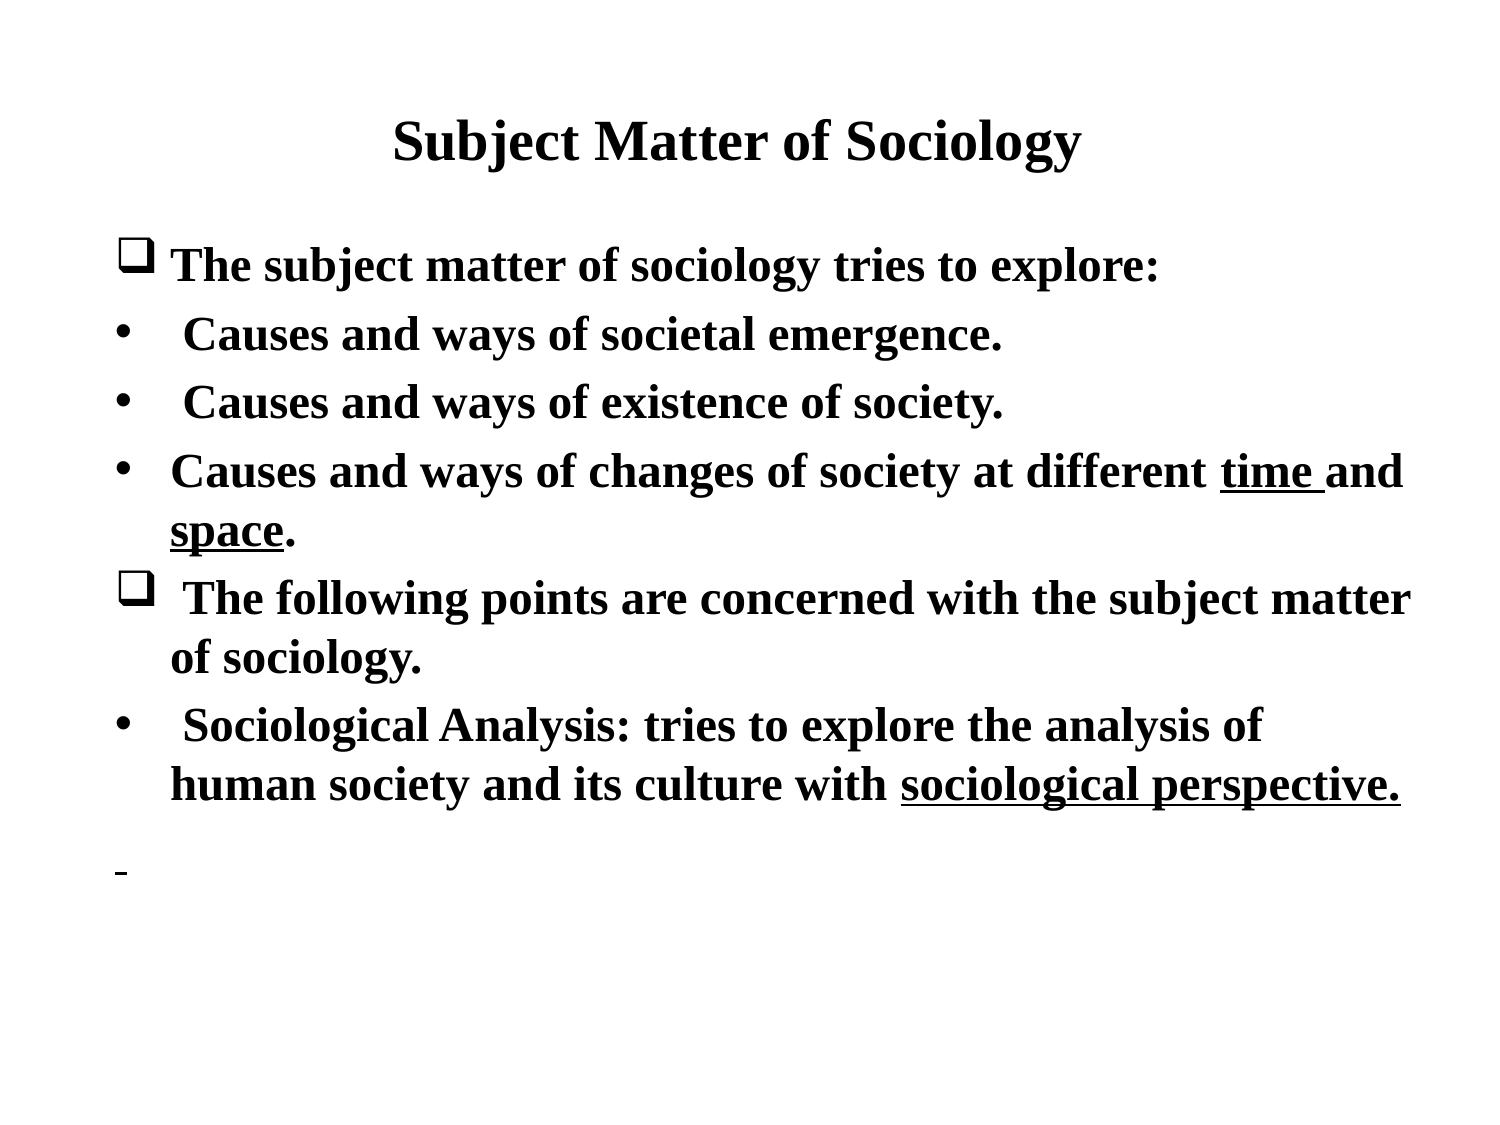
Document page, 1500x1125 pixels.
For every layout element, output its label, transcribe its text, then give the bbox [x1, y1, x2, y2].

title Subject Matter of Sociology [87, 87, 1388, 188]
subtitle The subject matter of sociology tries to explore: Causes and ways of societal emergence. Causes and ways of existence of society. Causes and ways of changes of society at different time and space. The following points are concerned with the subject matter of sociology. Sociological Analysis: tries to explore the analysis of human society and its culture with sociological perspective. [99, 224, 1438, 938]
